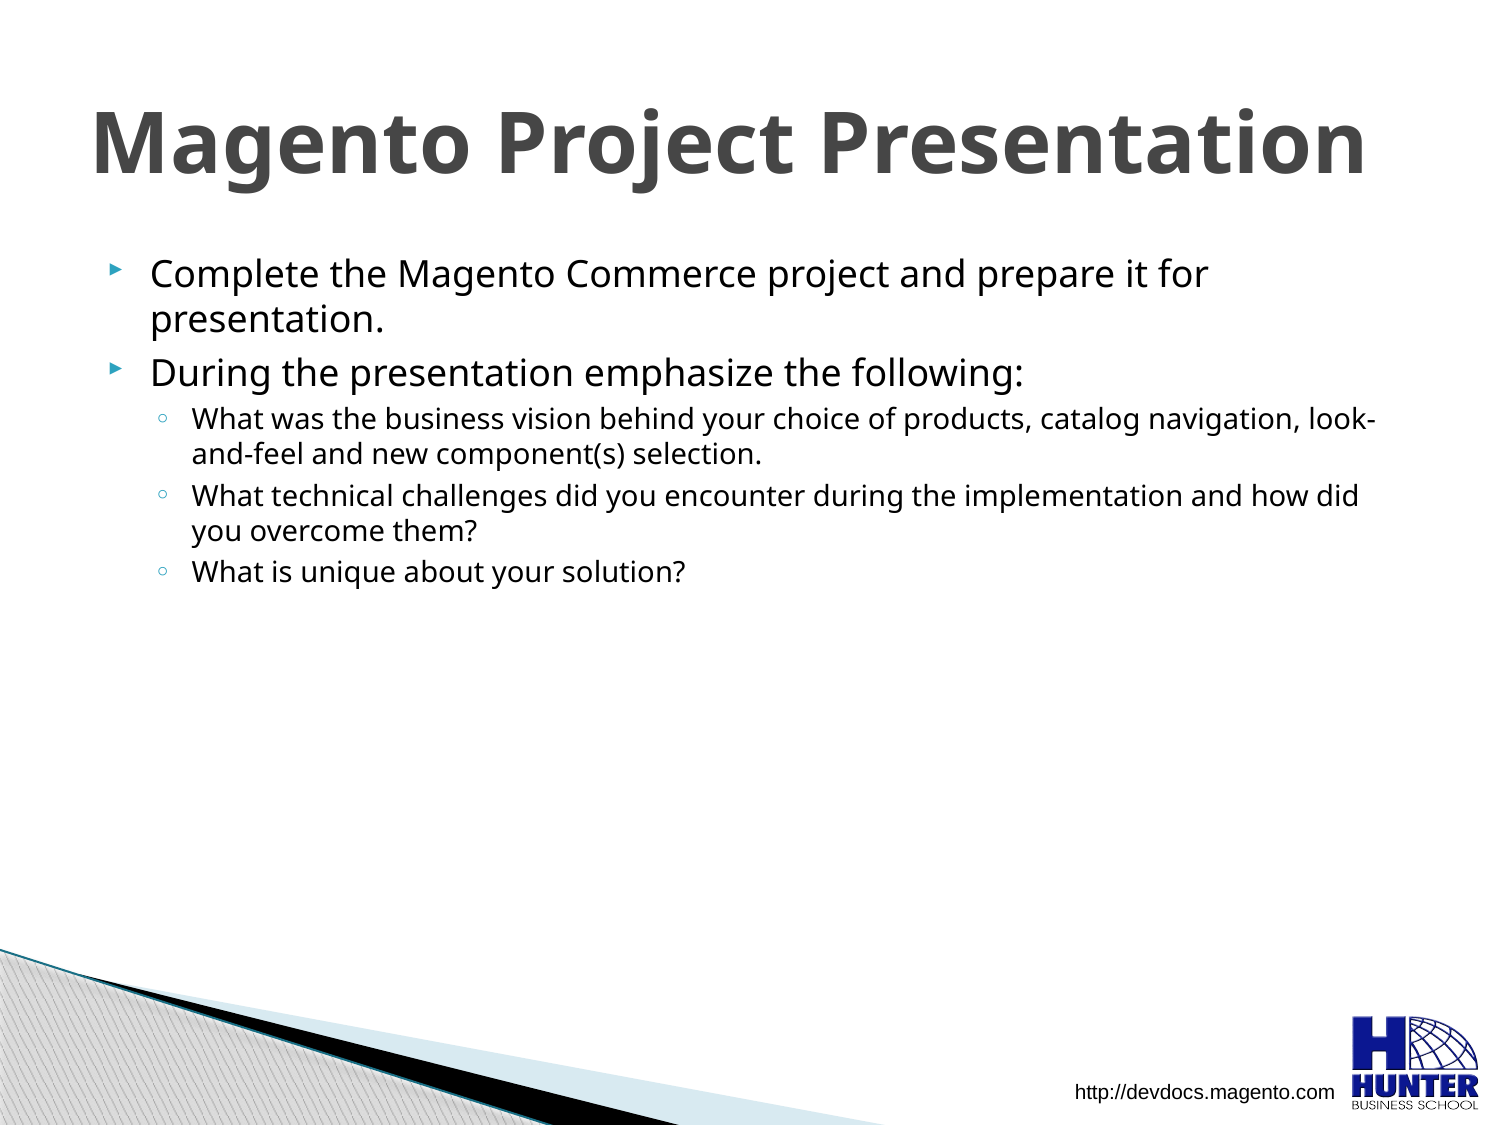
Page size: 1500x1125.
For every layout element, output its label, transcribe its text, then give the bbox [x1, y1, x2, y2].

title Magento Project Presentation [75, 45, 1425, 233]
footer http://devdocs.magento.com [758, 1051, 1350, 1112]
list Complete the Magento Commerce project and prepare it for presentation. During the presentation emphasize the following: What was the business vision behind your choice of products, catalog navigation, look-and-feel and new component(s) selection. What technical challenges did you encounter during the implementation and how did you overcome them? What is unique about your solution? [75, 243, 1425, 986]
picture [1352, 1016, 1479, 1111]
